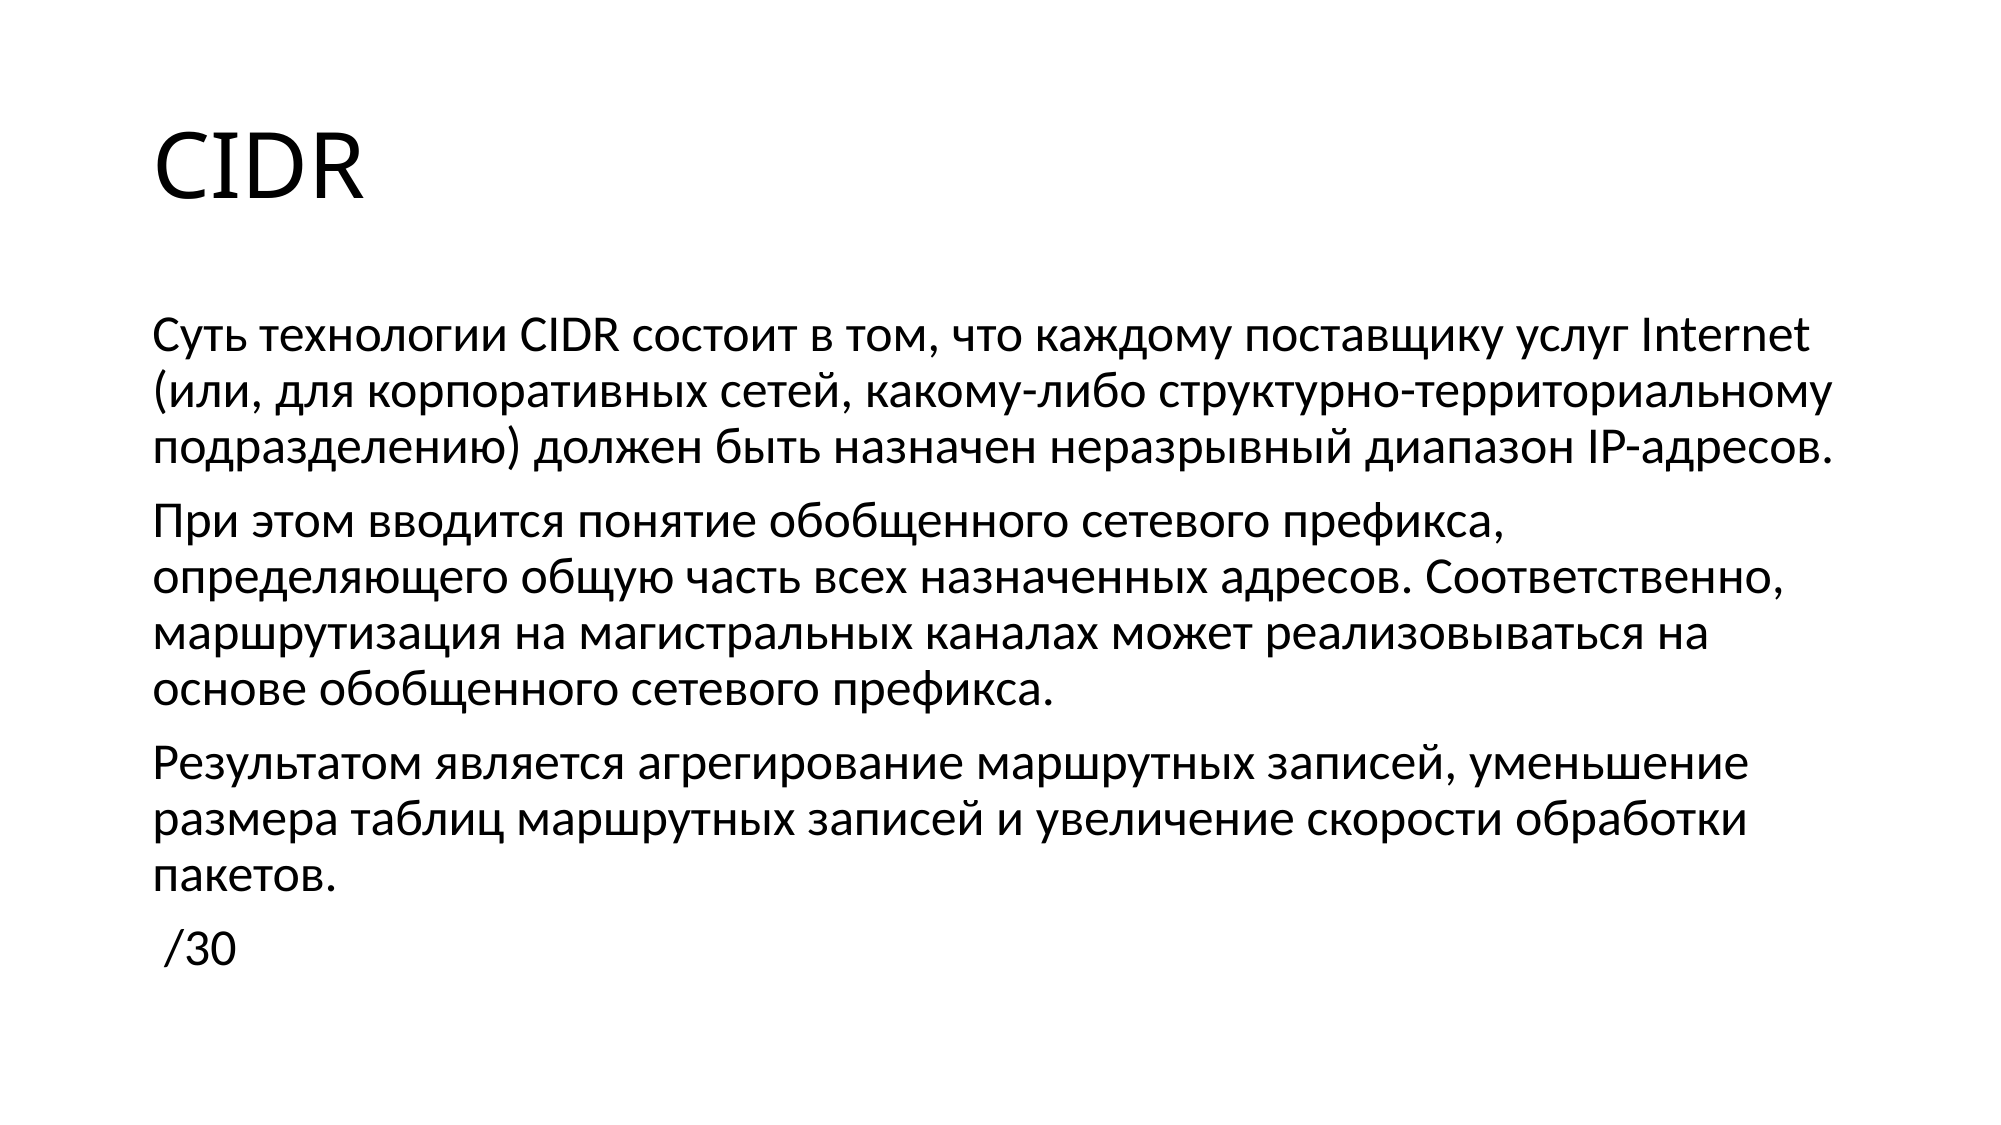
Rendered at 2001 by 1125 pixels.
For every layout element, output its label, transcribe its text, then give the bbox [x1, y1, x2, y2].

title CIDR [137, 59, 1863, 278]
list Суть технологии CIDR состоит в том, что каждому поставщику услуг Internet (или, для корпоративных сетей, какому-либо структурно-территориальному подразделению) должен быть назначен неразрывный диапазон IP-адресов. При этом вводится понятие обобщенного сетевого префикса, определяющего общую часть всех назначенных адресов. Соответственно, маршрутизация на магистральных каналах может реализовываться на основе обобщенного сетевого префикса. Результатом является агрегирование маршрутных записей, уменьшение размера таблиц маршрутных записей и увеличение скорости обработки пакетов. /30 [137, 299, 1863, 1014]
